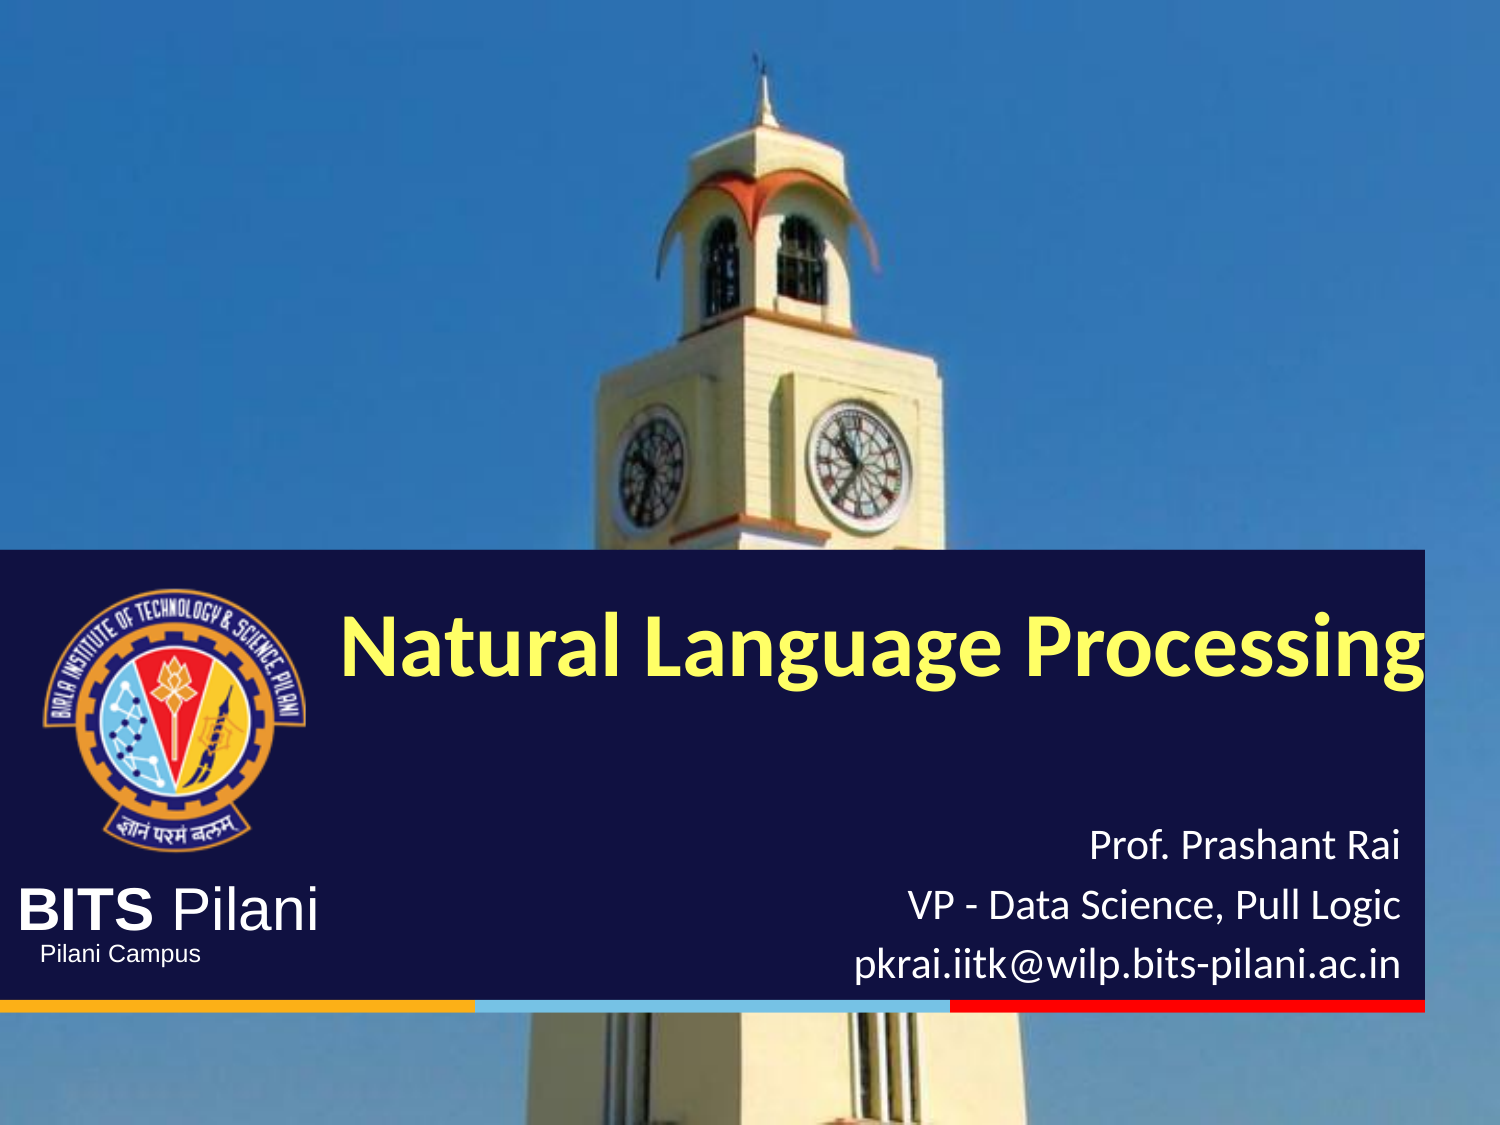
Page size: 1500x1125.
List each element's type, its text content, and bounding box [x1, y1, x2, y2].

list Prof. Prashant Rai VP - Data Science, Pull Logic pkrai.iitk@wilp.bits-pilani.ac.in [441, 808, 1417, 996]
title Natural Language Processing [318, 577, 1449, 827]
picture [0, 0, 1500, 1125]
